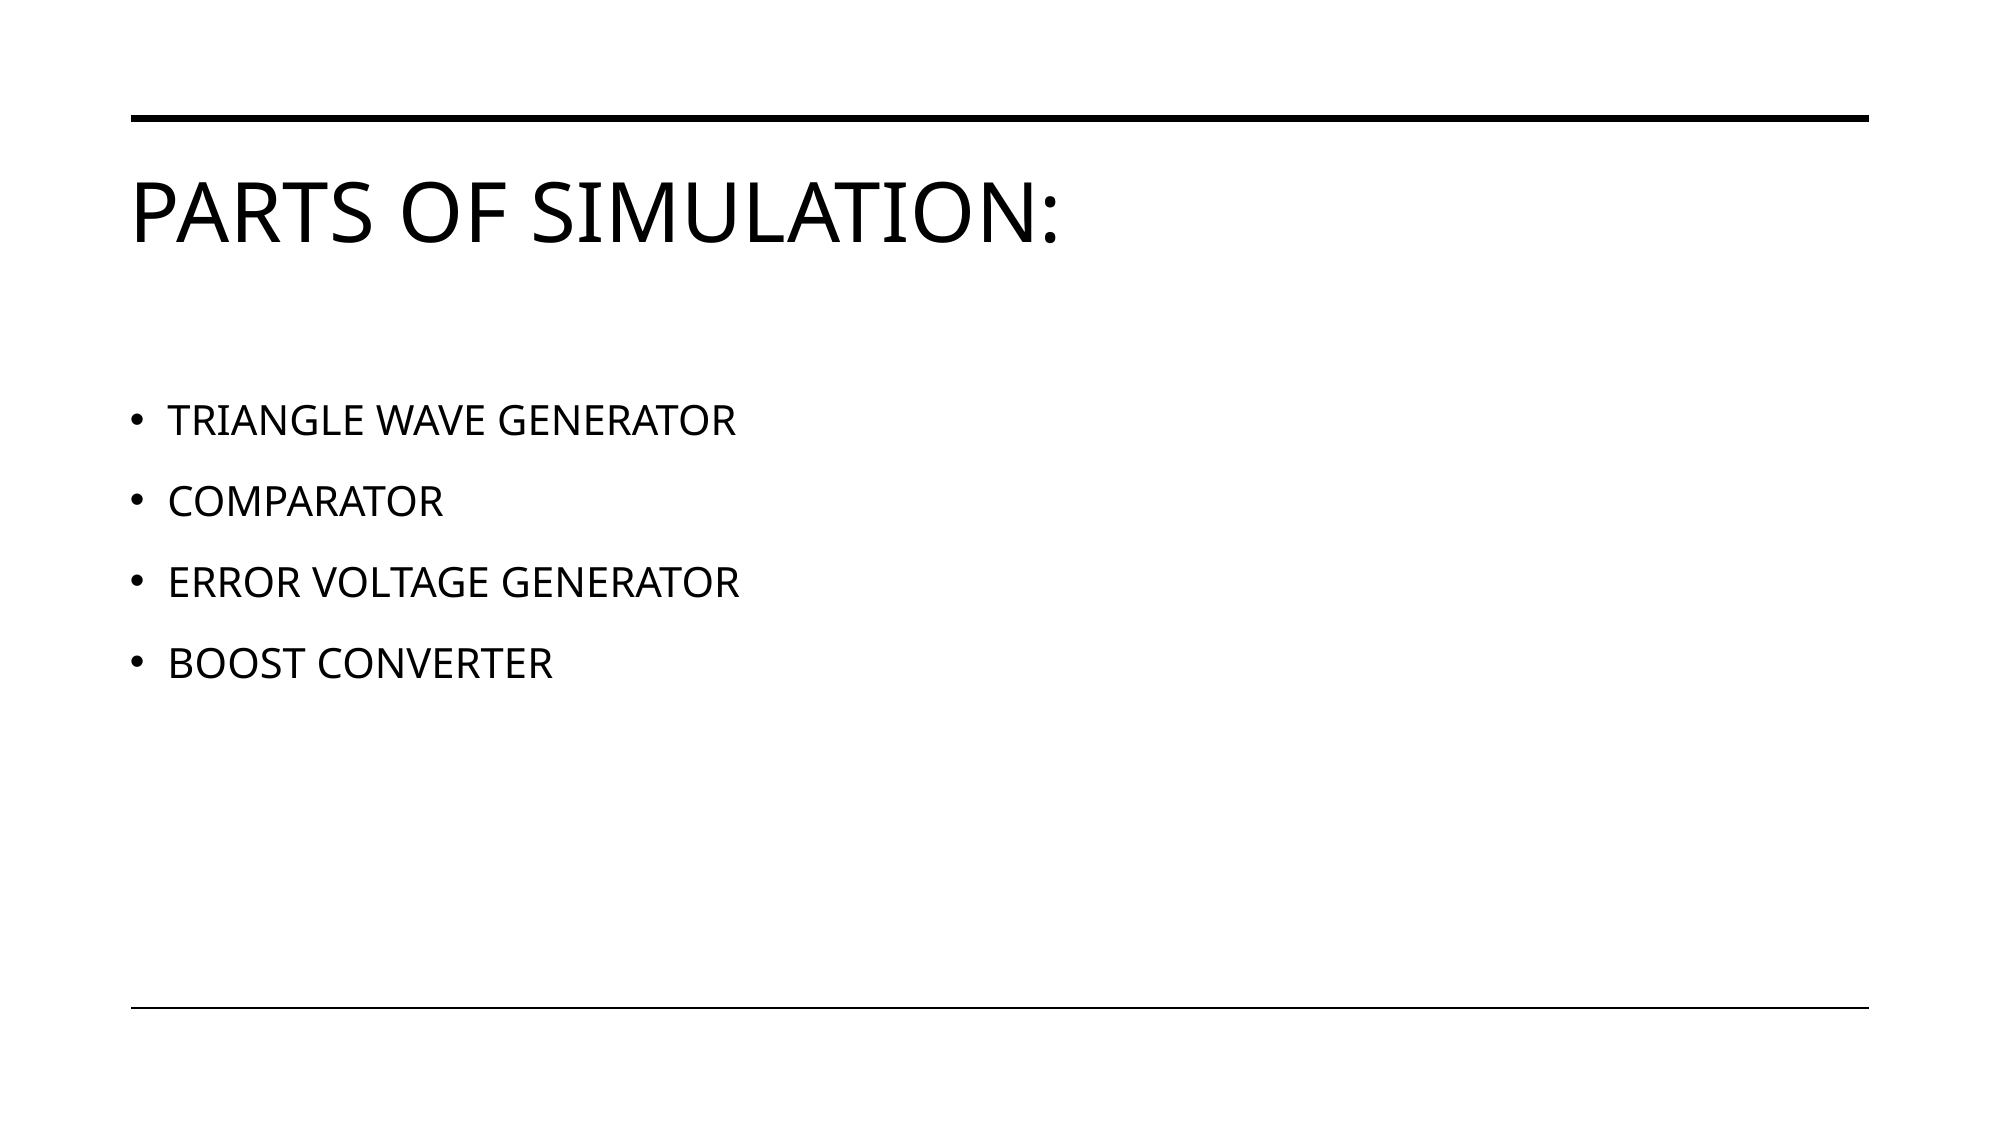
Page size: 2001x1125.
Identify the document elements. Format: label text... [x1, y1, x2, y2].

list TRIANGLE WAVE GENERATOR COMPARATOR ERROR VOLTAGE GENERATOR BOOST CONVERTER [114, 376, 1869, 973]
title PARTS OF SIMULATION: [114, 151, 1869, 376]
